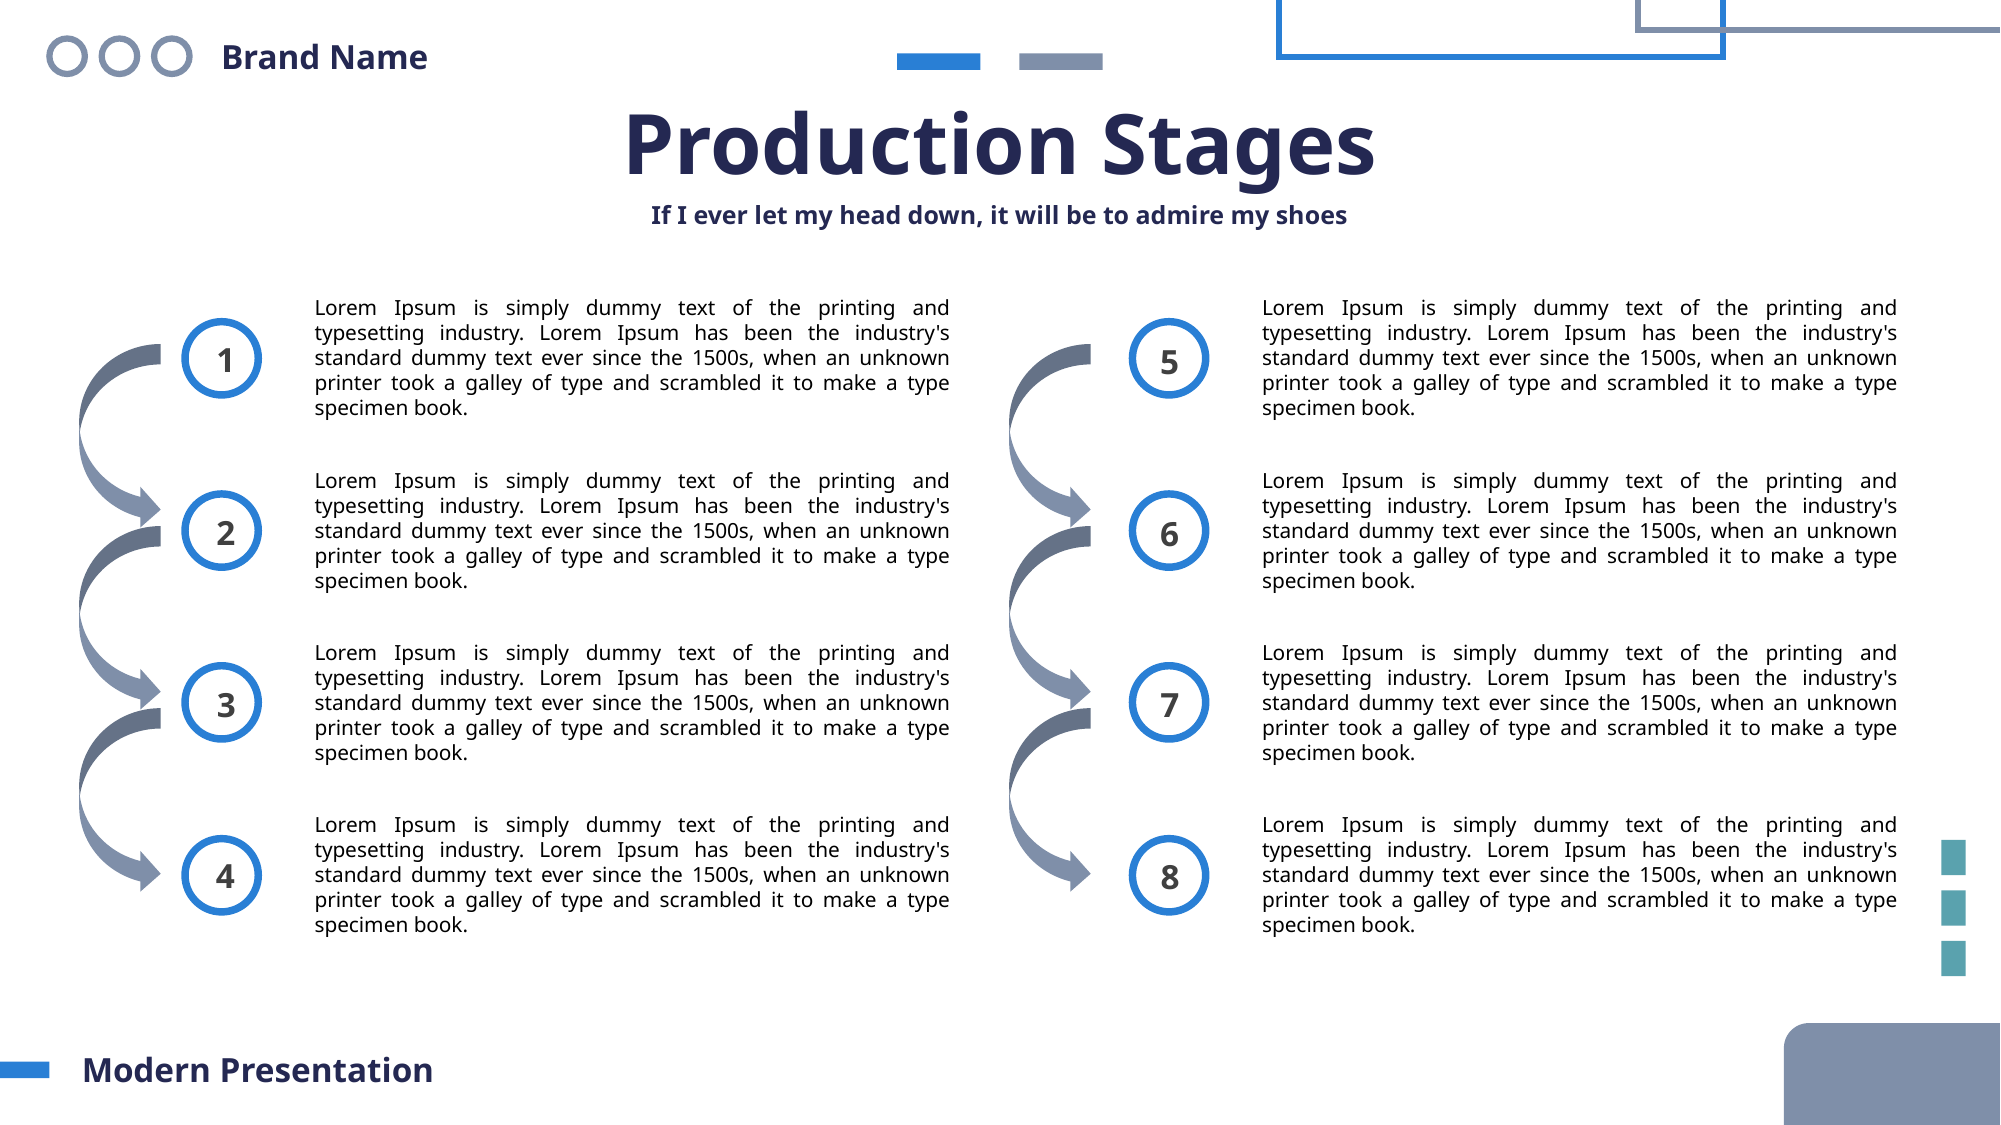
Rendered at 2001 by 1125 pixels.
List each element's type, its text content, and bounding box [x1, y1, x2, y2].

text_box Lorem Ipsum is simply dummy text of the printing and typesetting industry. Lorem Ipsum has been the industry's standard dummy text ever since the 1500s, when an unknown printer took a galley of type and scrambled it to make a type specimen book. [299, 459, 965, 600]
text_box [1128, 834, 1210, 916]
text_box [181, 490, 263, 572]
text_box Lorem Ipsum is simply dummy text of the printing and typesetting industry. Lorem Ipsum has been the industry's standard dummy text ever since the 1500s, when an unknown printer took a galley of type and scrambled it to make a type specimen book. [1247, 804, 1913, 945]
text_box [78, 707, 163, 894]
text_box Lorem Ipsum is simply dummy text of the printing and typesetting industry. Lorem Ipsum has been the industry's standard dummy text ever since the 1500s, when an unknown printer took a galley of type and scrambled it to make a type specimen book. [1247, 459, 1913, 600]
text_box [181, 661, 263, 744]
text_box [181, 317, 263, 399]
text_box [1128, 490, 1210, 571]
text_box Lorem Ipsum is simply dummy text of the printing and typesetting industry. Lorem Ipsum has been the industry's standard dummy text ever since the 1500s, when an unknown printer took a galley of type and scrambled it to make a type specimen book. [299, 804, 965, 945]
text_box Brand Name [206, 28, 469, 84]
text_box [1128, 661, 1210, 743]
text_box [1278, 0, 1724, 58]
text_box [1128, 317, 1210, 399]
text_box If I ever let my head down, it will be to admire my shoes [592, 192, 1408, 237]
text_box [49, 38, 190, 74]
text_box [181, 834, 263, 916]
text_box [897, 53, 1103, 70]
text_box [78, 524, 163, 709]
text_box [1008, 524, 1093, 709]
text_box [1782, 1022, 2000, 1125]
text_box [1941, 839, 1966, 977]
text_box [1637, 0, 2000, 31]
text_box Production Stages [544, 84, 1456, 199]
text_box [1008, 342, 1093, 527]
text_box [1008, 707, 1093, 894]
text_box [78, 342, 163, 527]
text_box Lorem Ipsum is simply dummy text of the printing and typesetting industry. Lorem Ipsum has been the industry's standard dummy text ever since the 1500s, when an unknown printer took a galley of type and scrambled it to make a type specimen book. [299, 287, 965, 428]
text_box Modern Presentation [67, 1042, 463, 1097]
text_box Lorem Ipsum is simply dummy text of the printing and typesetting industry. Lorem Ipsum has been the industry's standard dummy text ever since the 1500s, when an unknown printer took a galley of type and scrambled it to make a type specimen book. [1247, 287, 1913, 428]
text_box Lorem Ipsum is simply dummy text of the printing and typesetting industry. Lorem Ipsum has been the industry's standard dummy text ever since the 1500s, when an unknown printer took a galley of type and scrambled it to make a type specimen book. [299, 632, 965, 772]
text_box Lorem Ipsum is simply dummy text of the printing and typesetting industry. Lorem Ipsum has been the industry's standard dummy text ever since the 1500s, when an unknown printer took a galley of type and scrambled it to make a type specimen book. [1247, 632, 1913, 772]
text_box [0, 1061, 50, 1079]
